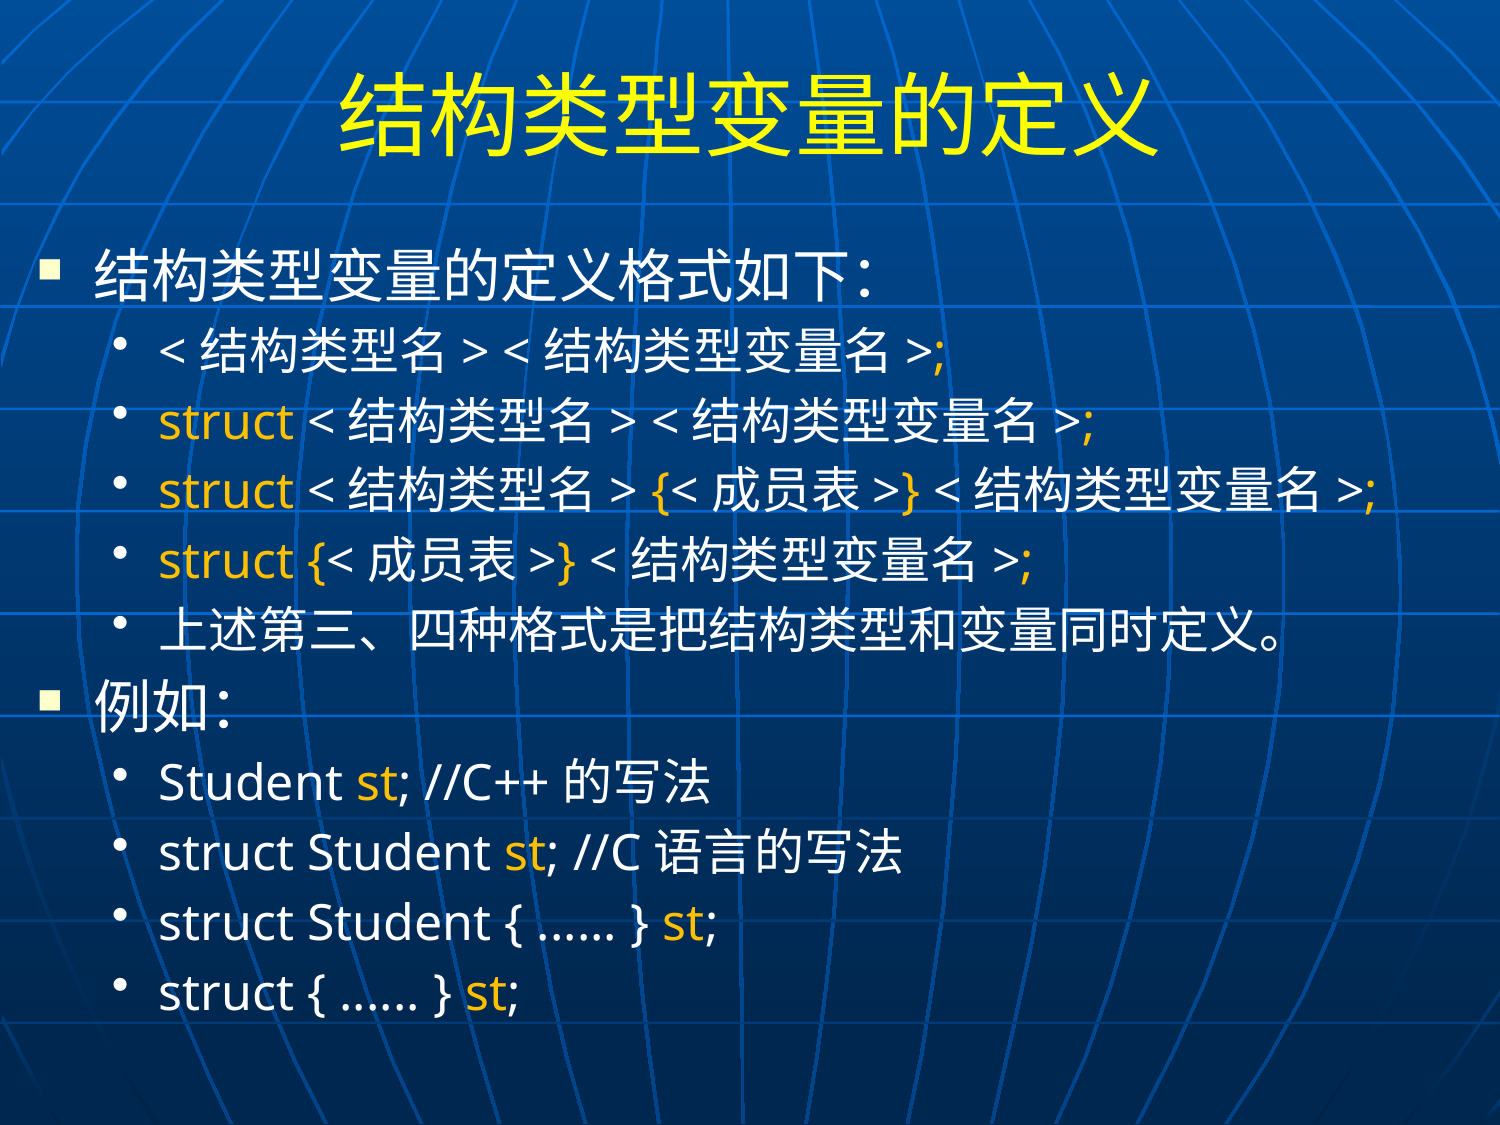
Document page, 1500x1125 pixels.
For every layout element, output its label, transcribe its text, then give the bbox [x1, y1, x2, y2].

list 结构类型变量的定义格式如下： <结构类型名> <结构类型变量名>; struct <结构类型名> <结构类型变量名>; struct <结构类型名> {<成员表>} <结构类型变量名>; struct {<成员表>} <结构类型变量名>; 上述第三、四种格式是把结构类型和变量同时定义。 例如： Student st; //C++的写法 struct Student st; //C语言的写法 struct Student { ...... } st; struct { ...... } st; [21, 231, 1447, 1076]
title 结构类型变量的定义 [75, 19, 1425, 207]
